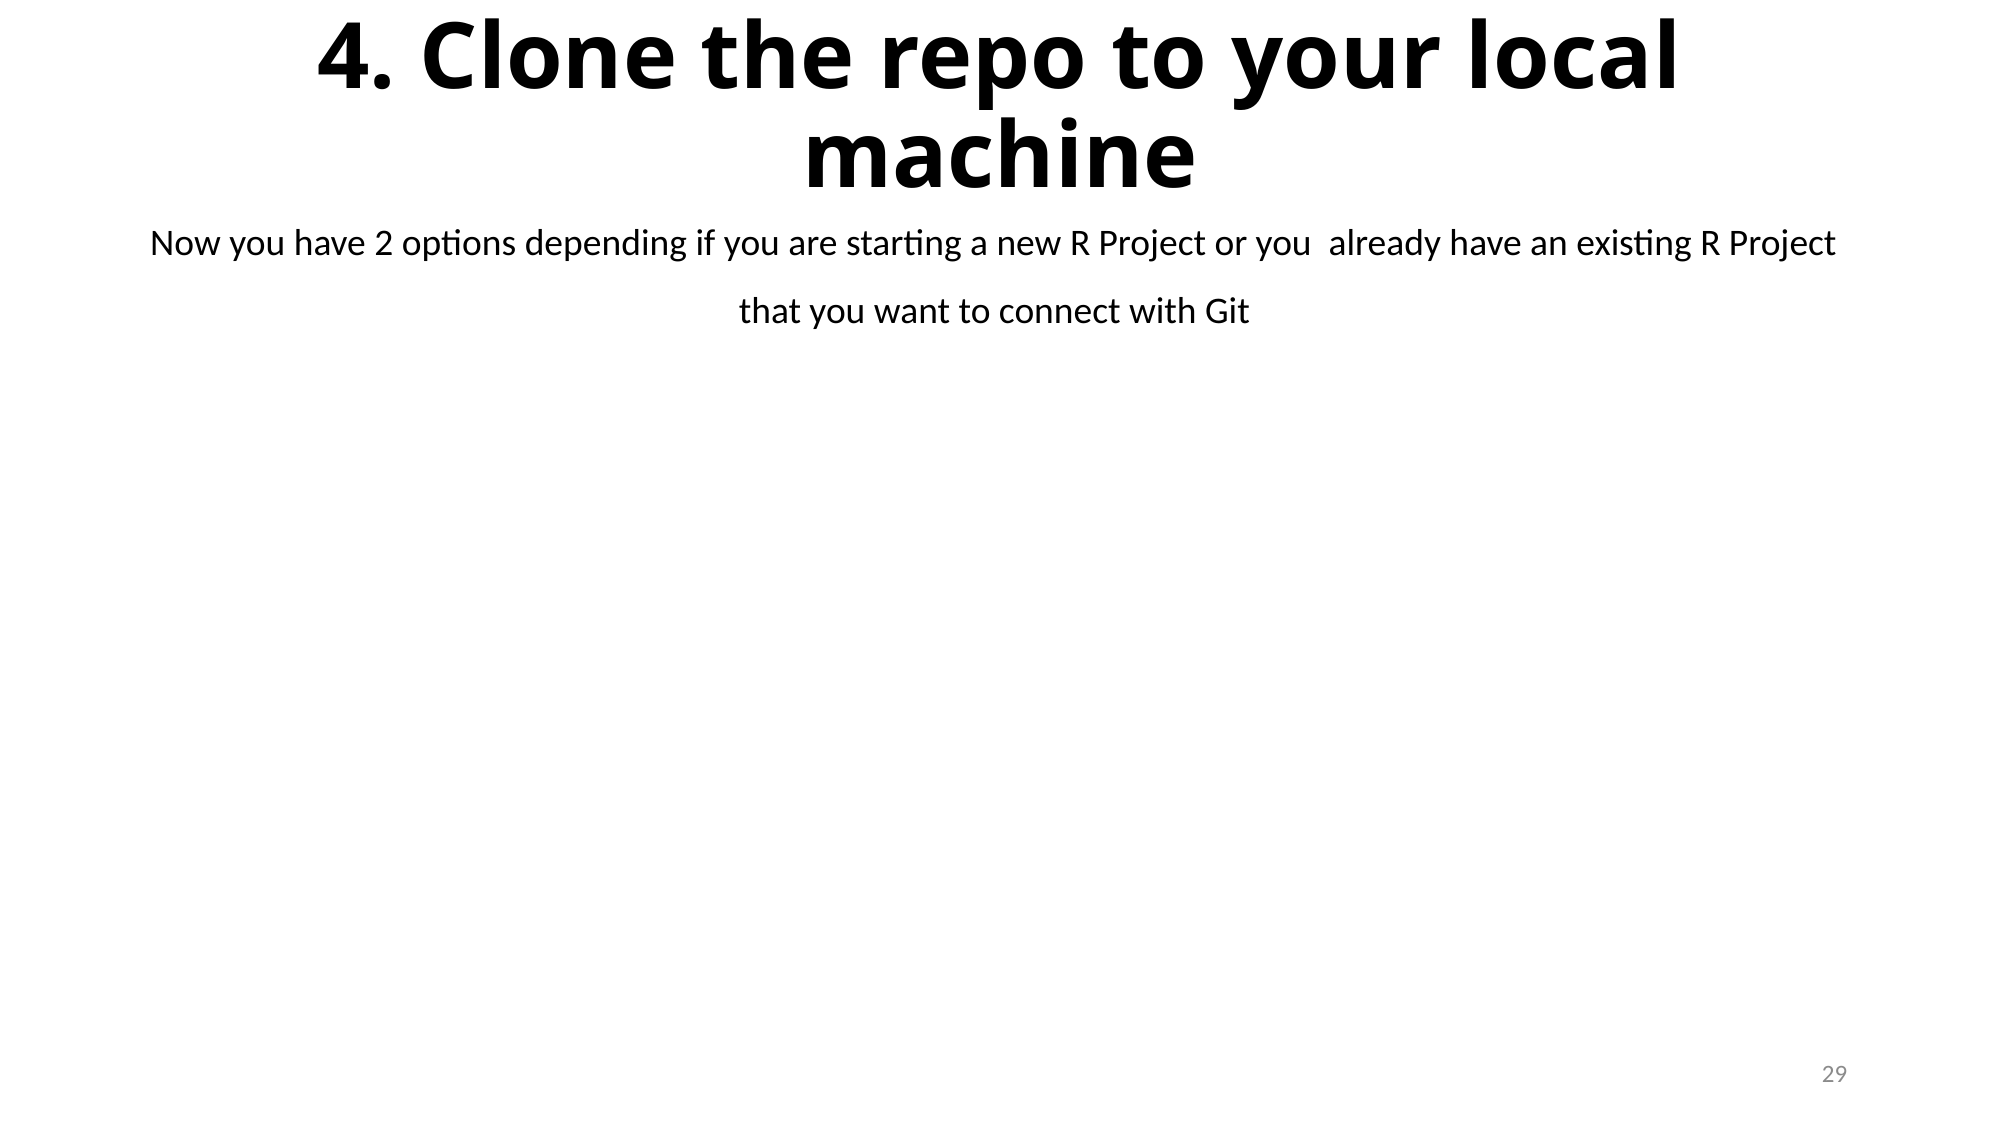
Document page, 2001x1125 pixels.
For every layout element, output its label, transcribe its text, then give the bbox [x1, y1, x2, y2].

slide_number 29 [1412, 1042, 1863, 1103]
text_box Now you have 2 options depending if you are starting a new R Project or you already have an existing R Project that you want to connect with Git [126, 188, 1863, 338]
title 4. Clone the repo to your local machine [137, 0, 1863, 188]
